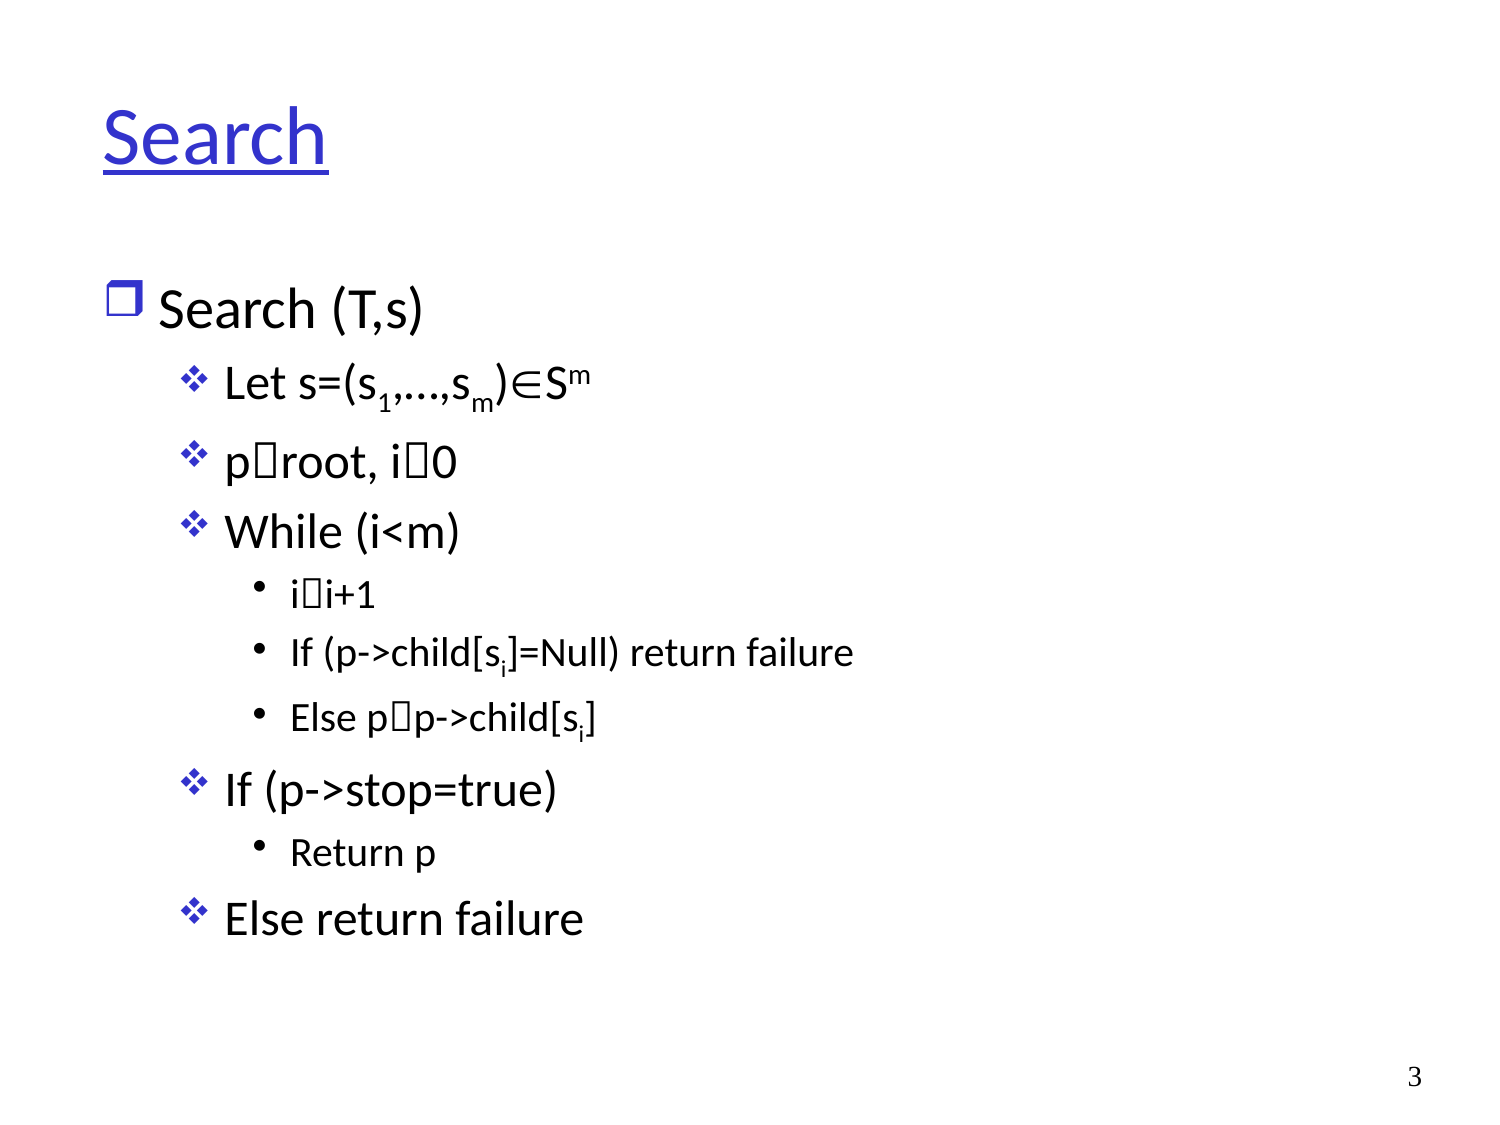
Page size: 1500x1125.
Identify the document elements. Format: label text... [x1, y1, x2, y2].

slide_number 3 [1362, 1050, 1438, 1125]
list Search (T,s) Let s=(s1,…,sm)Sm proot, i0 While (i<m) ii+1 If (p->child[si]=Null) return failure Else pp->child[si] If (p->stop=true) Return p Else return failure [87, 262, 1363, 1025]
title Search [87, 37, 1363, 225]
